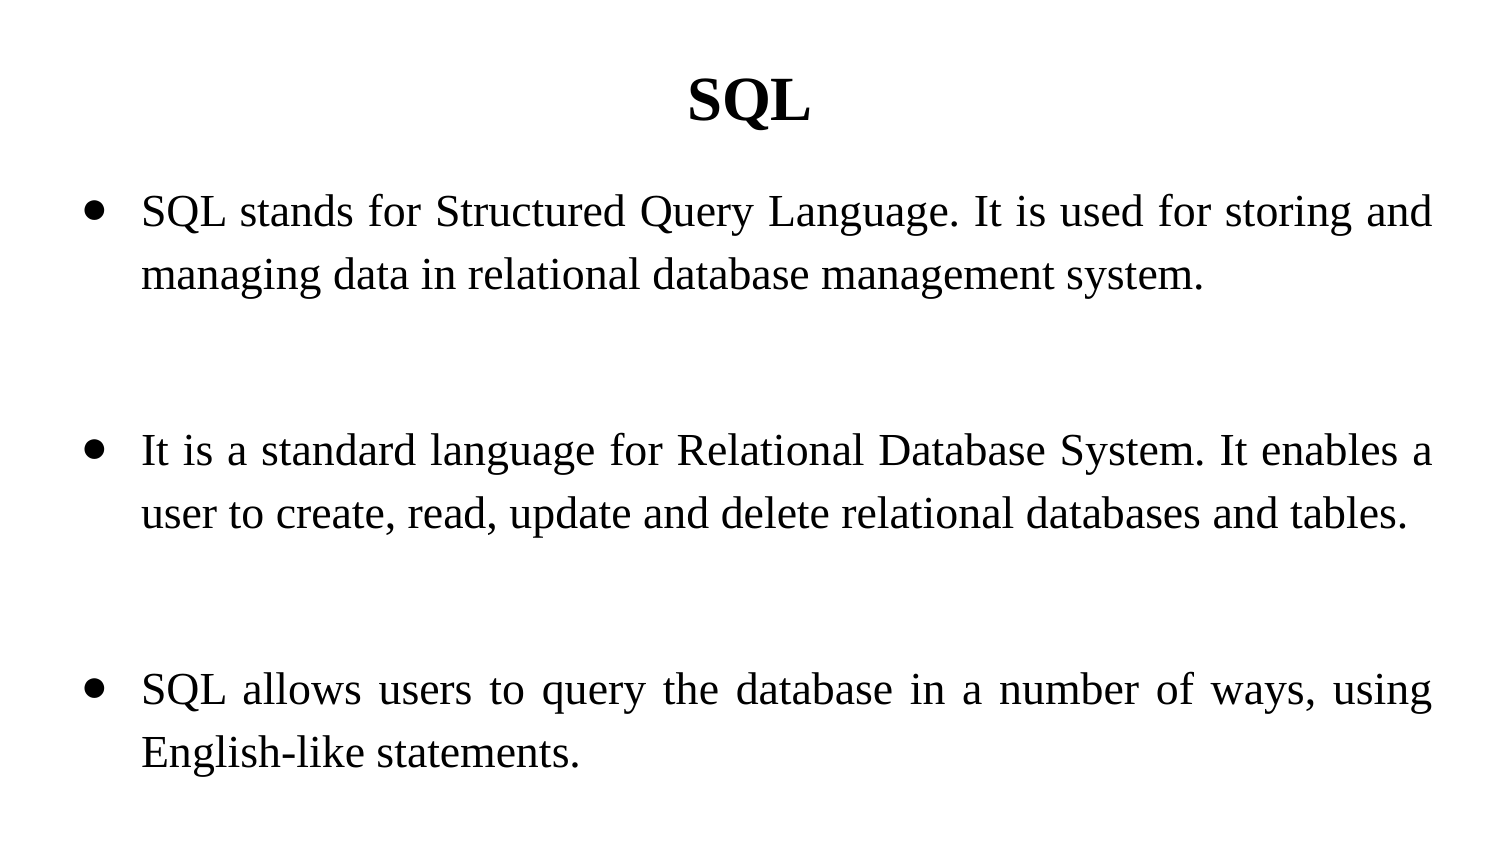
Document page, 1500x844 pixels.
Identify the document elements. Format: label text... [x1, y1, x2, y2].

title SQL [51, 42, 1449, 131]
list SQL stands for Structured Query Language. It is used for storing and managing data in relational database management system. It is a standard language for Relational Database System. It enables a user to create, read, update and delete relational databases and tables. SQL allows users to query the database in a number of ways, using English-like statements. [51, 157, 1449, 804]
